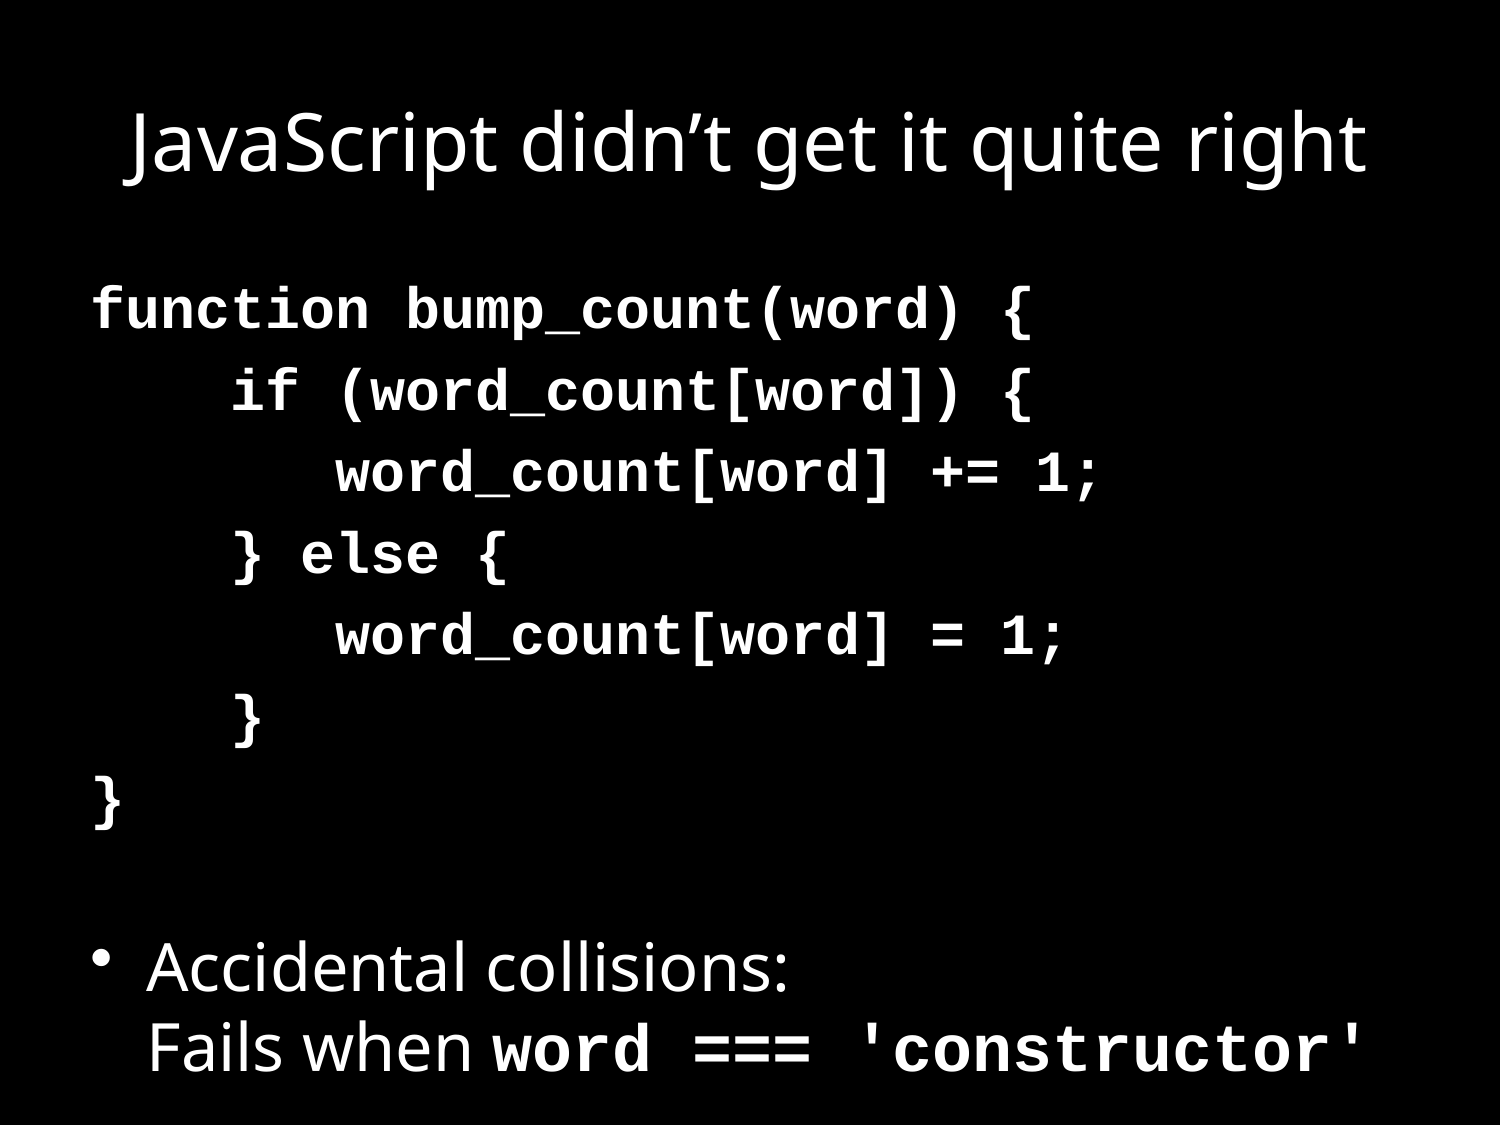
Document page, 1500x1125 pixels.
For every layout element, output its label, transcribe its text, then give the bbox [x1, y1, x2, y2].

title JavaScript didn’t get it quite right [74, 44, 1426, 233]
list function bump_count(word) { if (word_count[word]) { word_count[word] += 1; } else { word_count[word] = 1; } } Accidental collisions: Fails when word === 'constructor' [74, 262, 1426, 1088]
